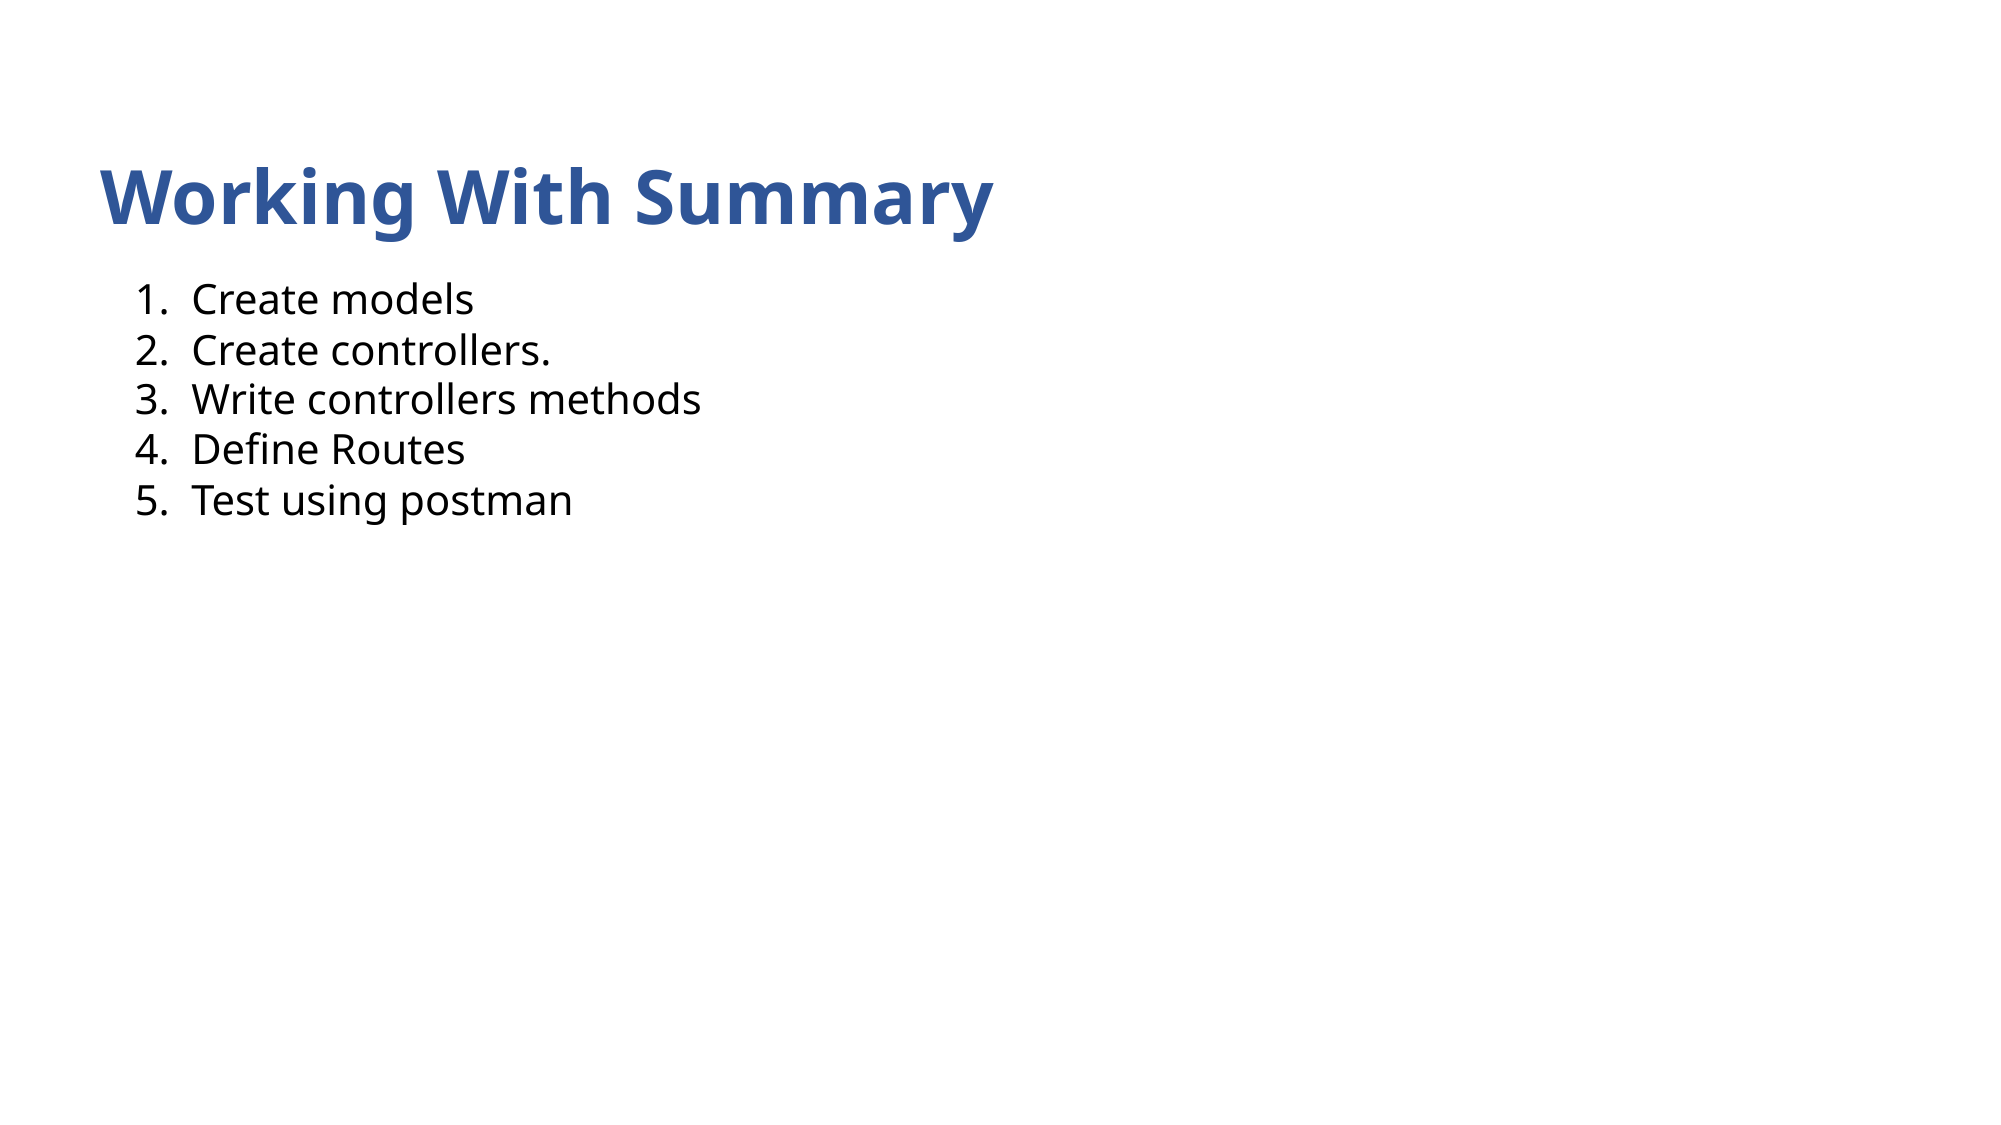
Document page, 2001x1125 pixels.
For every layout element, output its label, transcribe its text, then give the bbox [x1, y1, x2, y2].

text_box Working With Summary [85, 141, 1010, 247]
text_box Create models Create controllers. Write controllers methods Define Routes Test using postman [120, 265, 728, 531]
